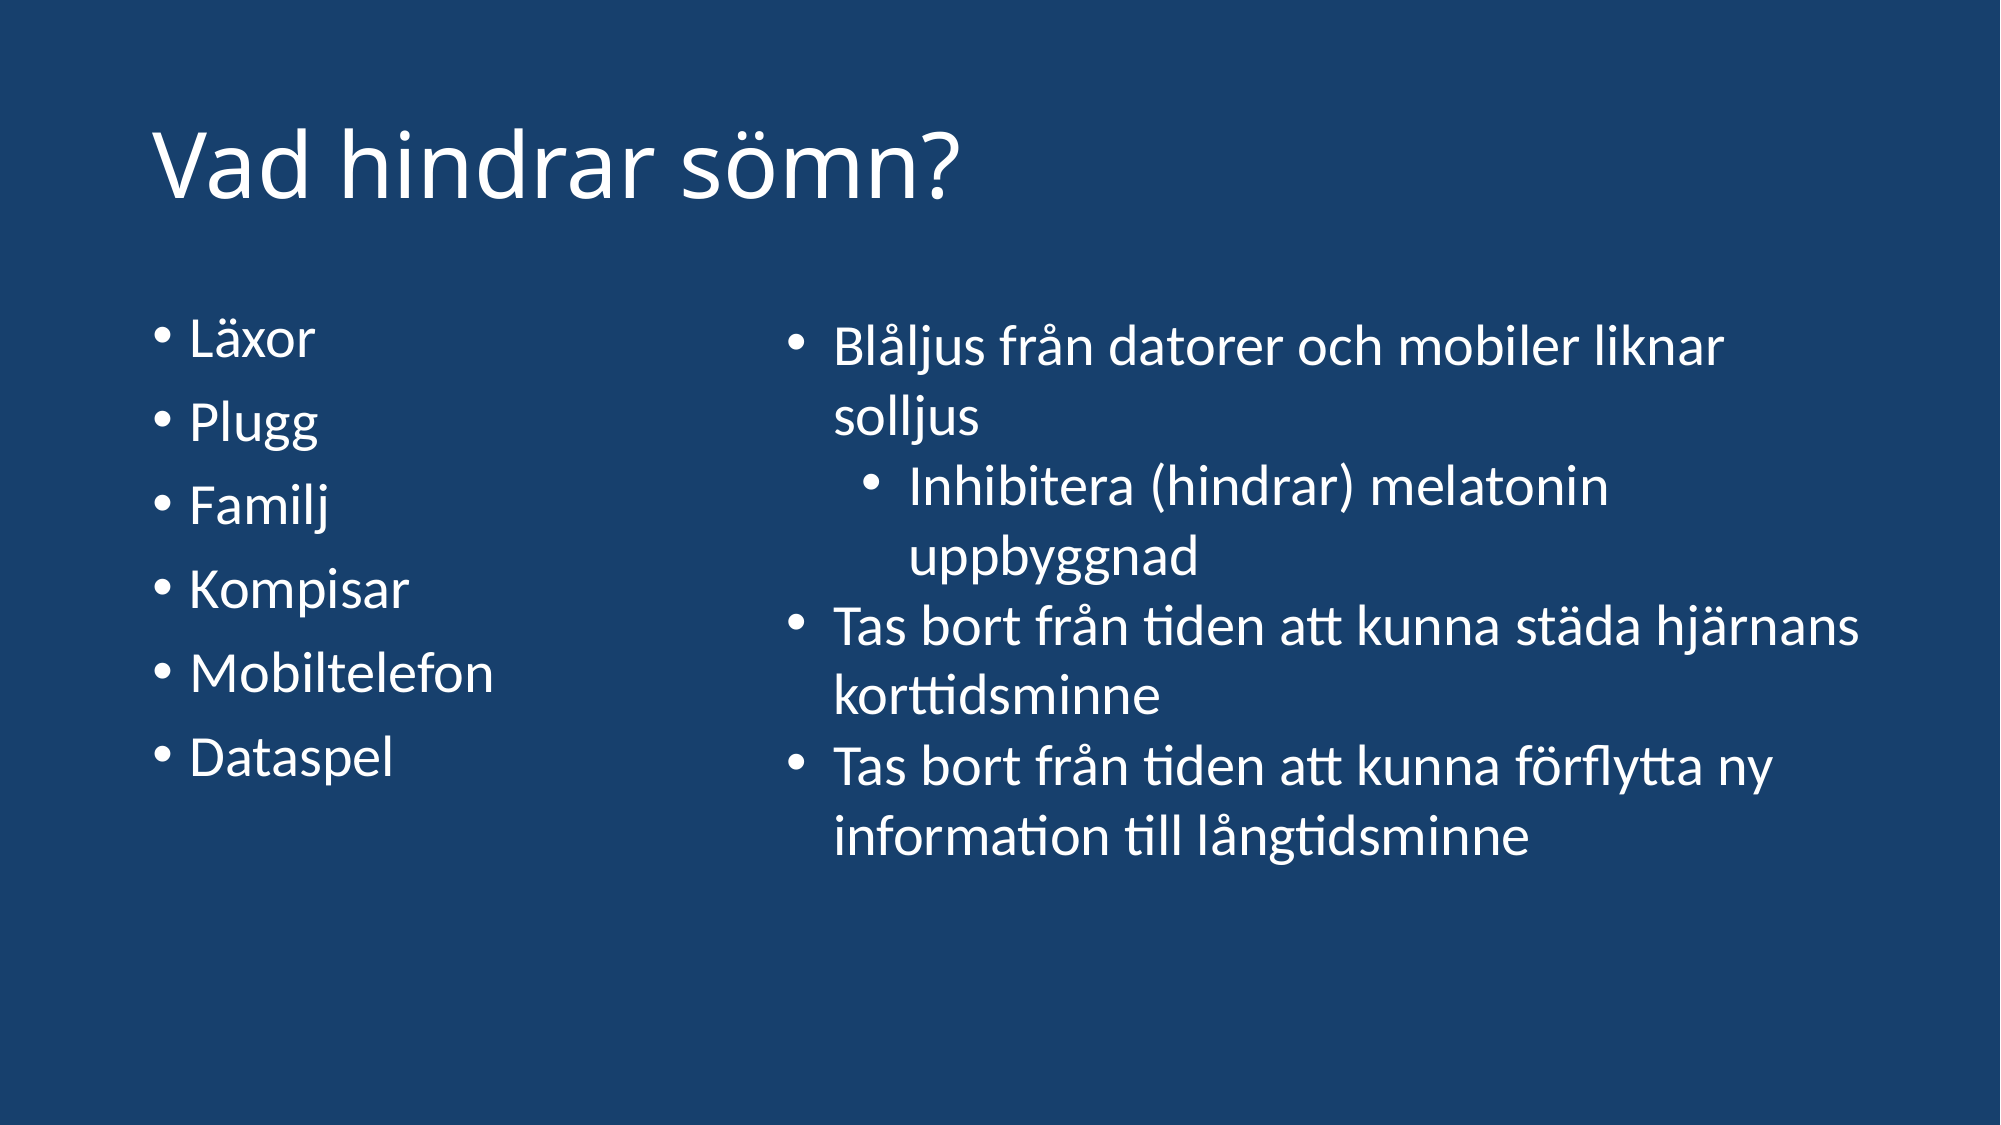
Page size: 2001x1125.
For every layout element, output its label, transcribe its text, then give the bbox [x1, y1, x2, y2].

title Vad hindrar sömn? [137, 59, 1863, 278]
text_box Blåljus från datorer och mobiler liknar solljus Inhibitera (hindrar) melatonin uppbyggnad Tas bort från tiden att kunna städa hjärnans korttidsminne Tas bort från tiden att kunna förflytta ny information till långtidsminne [771, 299, 1901, 944]
list Läxor Plugg Familj Kompisar Mobiltelefon Dataspel [137, 299, 1863, 1014]
